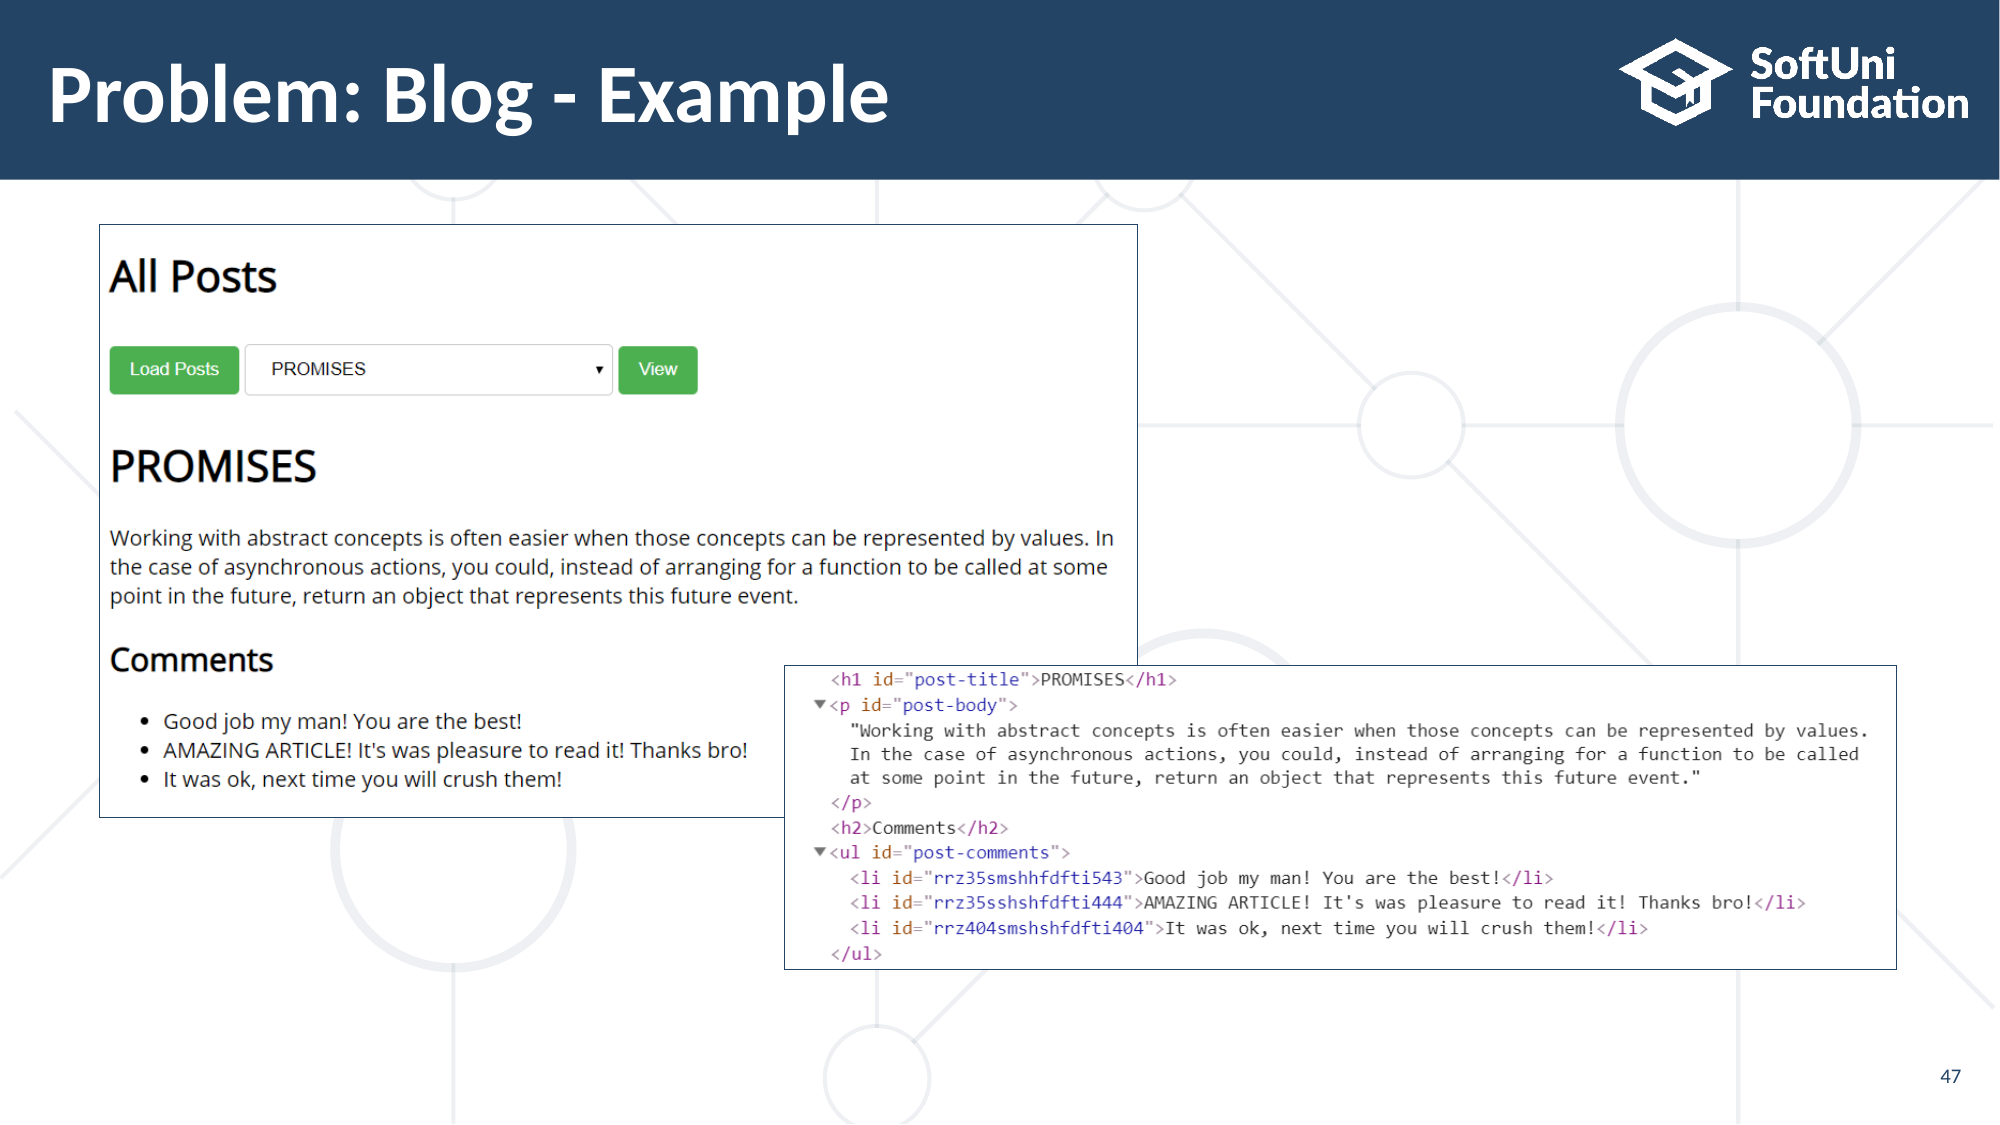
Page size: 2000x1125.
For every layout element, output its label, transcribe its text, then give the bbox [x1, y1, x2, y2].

slide_number 47 [1896, 1049, 1968, 1101]
title Problem: Blog - Example [31, 16, 1591, 162]
picture [99, 224, 1897, 970]
picture [1618, 38, 1968, 126]
